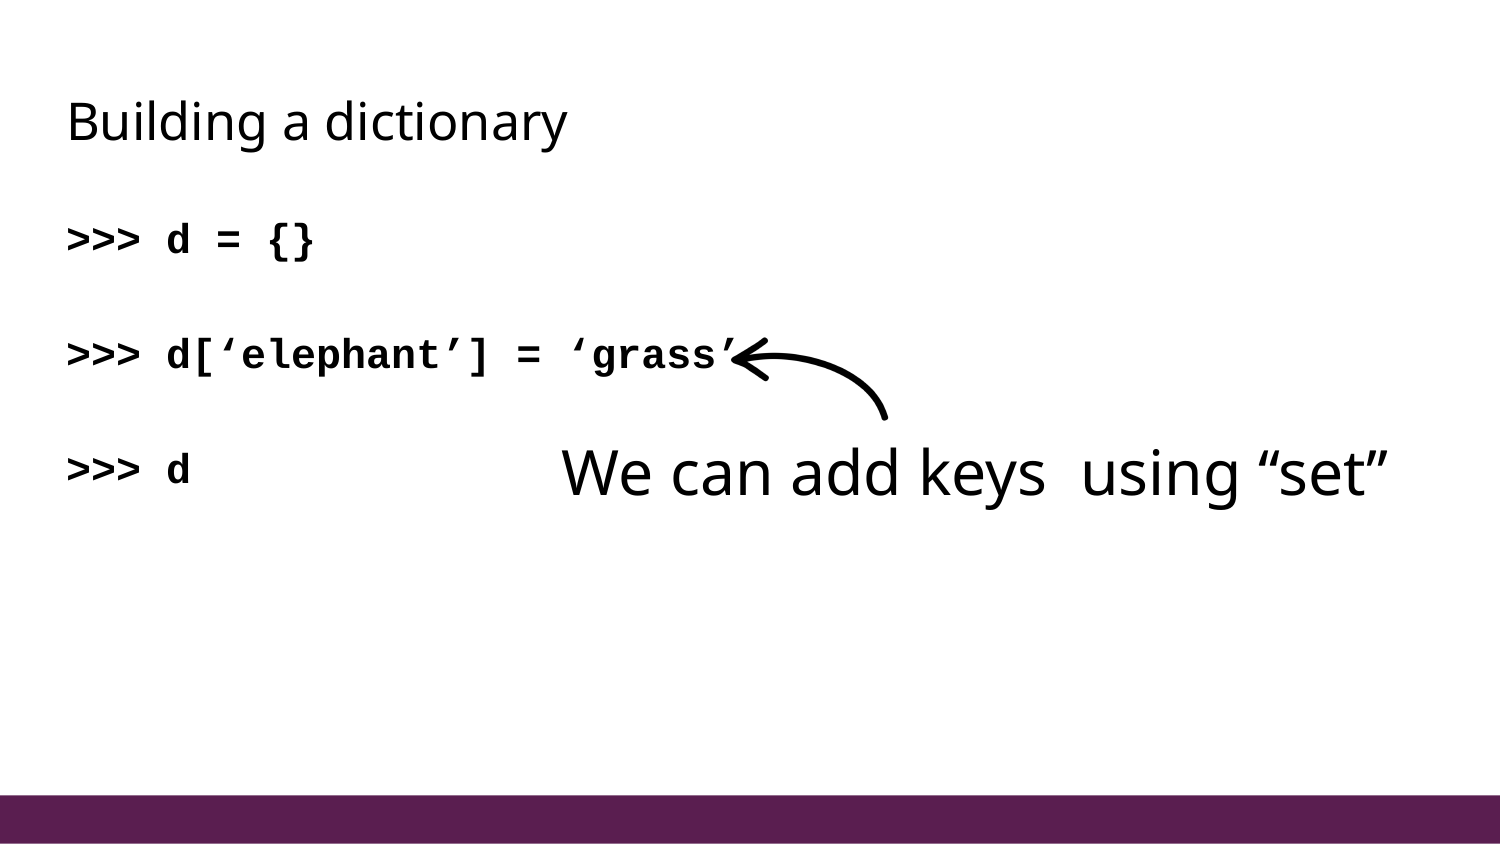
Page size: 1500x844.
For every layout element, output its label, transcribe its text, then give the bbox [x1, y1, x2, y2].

picture [701, 288, 912, 456]
text_box We can add keys using ‘‘set’’ [546, 417, 1449, 523]
list >>> d = {} >>> d[‘elephant’] = ‘grass’ >>> d [50, 188, 1450, 750]
title Building a dictionary [50, 72, 1450, 168]
